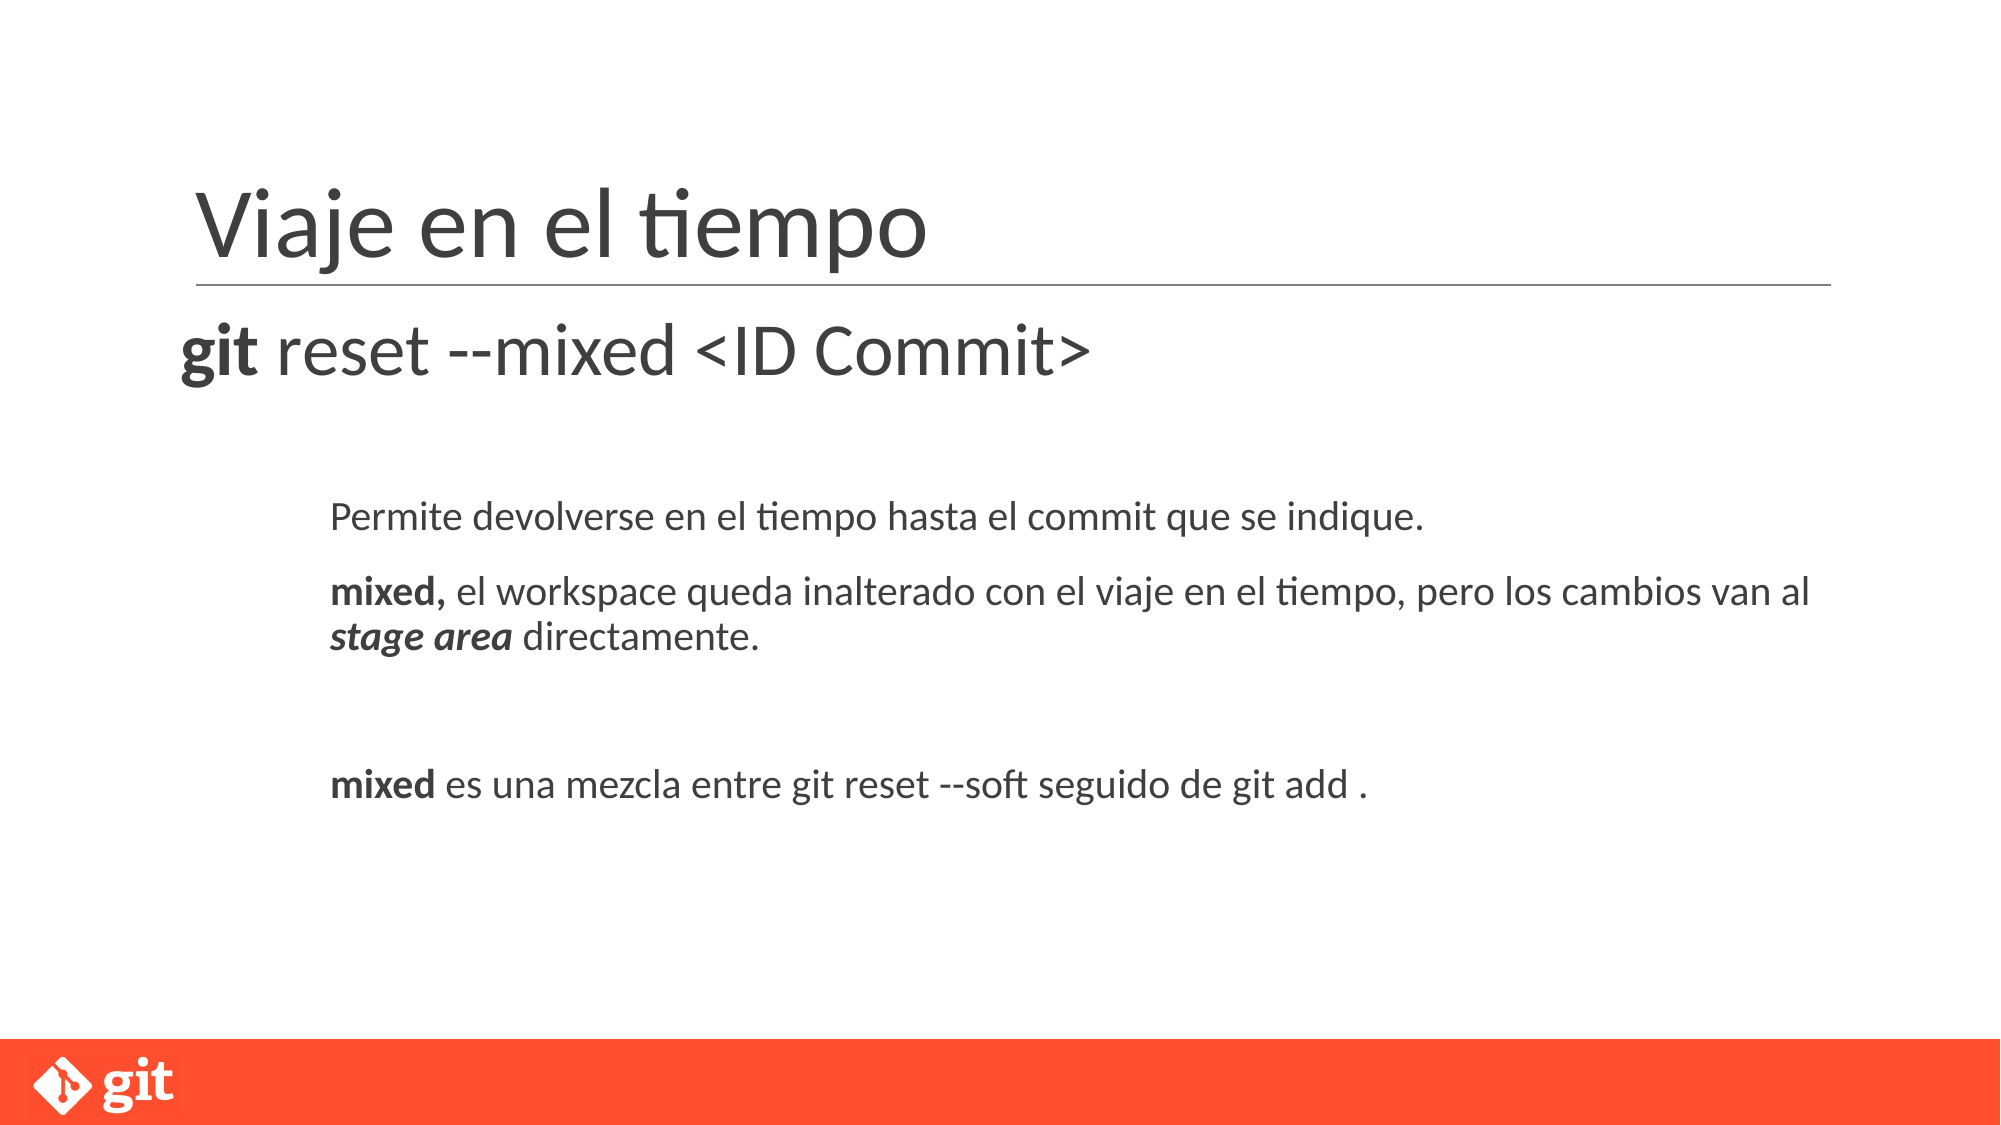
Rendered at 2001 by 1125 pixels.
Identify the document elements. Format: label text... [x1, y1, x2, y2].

list git reset --mixed <ID Commit> Permite devolverse en el tiempo hasta el commit que se indique. mixed, el workspace queda inalterado con el viaje en el tiempo, pero los cambios van al stage area directamente. mixed es una mezcla entre git reset --soft seguido de git add . [180, 302, 1830, 963]
title Viaje en el tiempo [180, 47, 1830, 285]
picture [27, 1053, 181, 1119]
